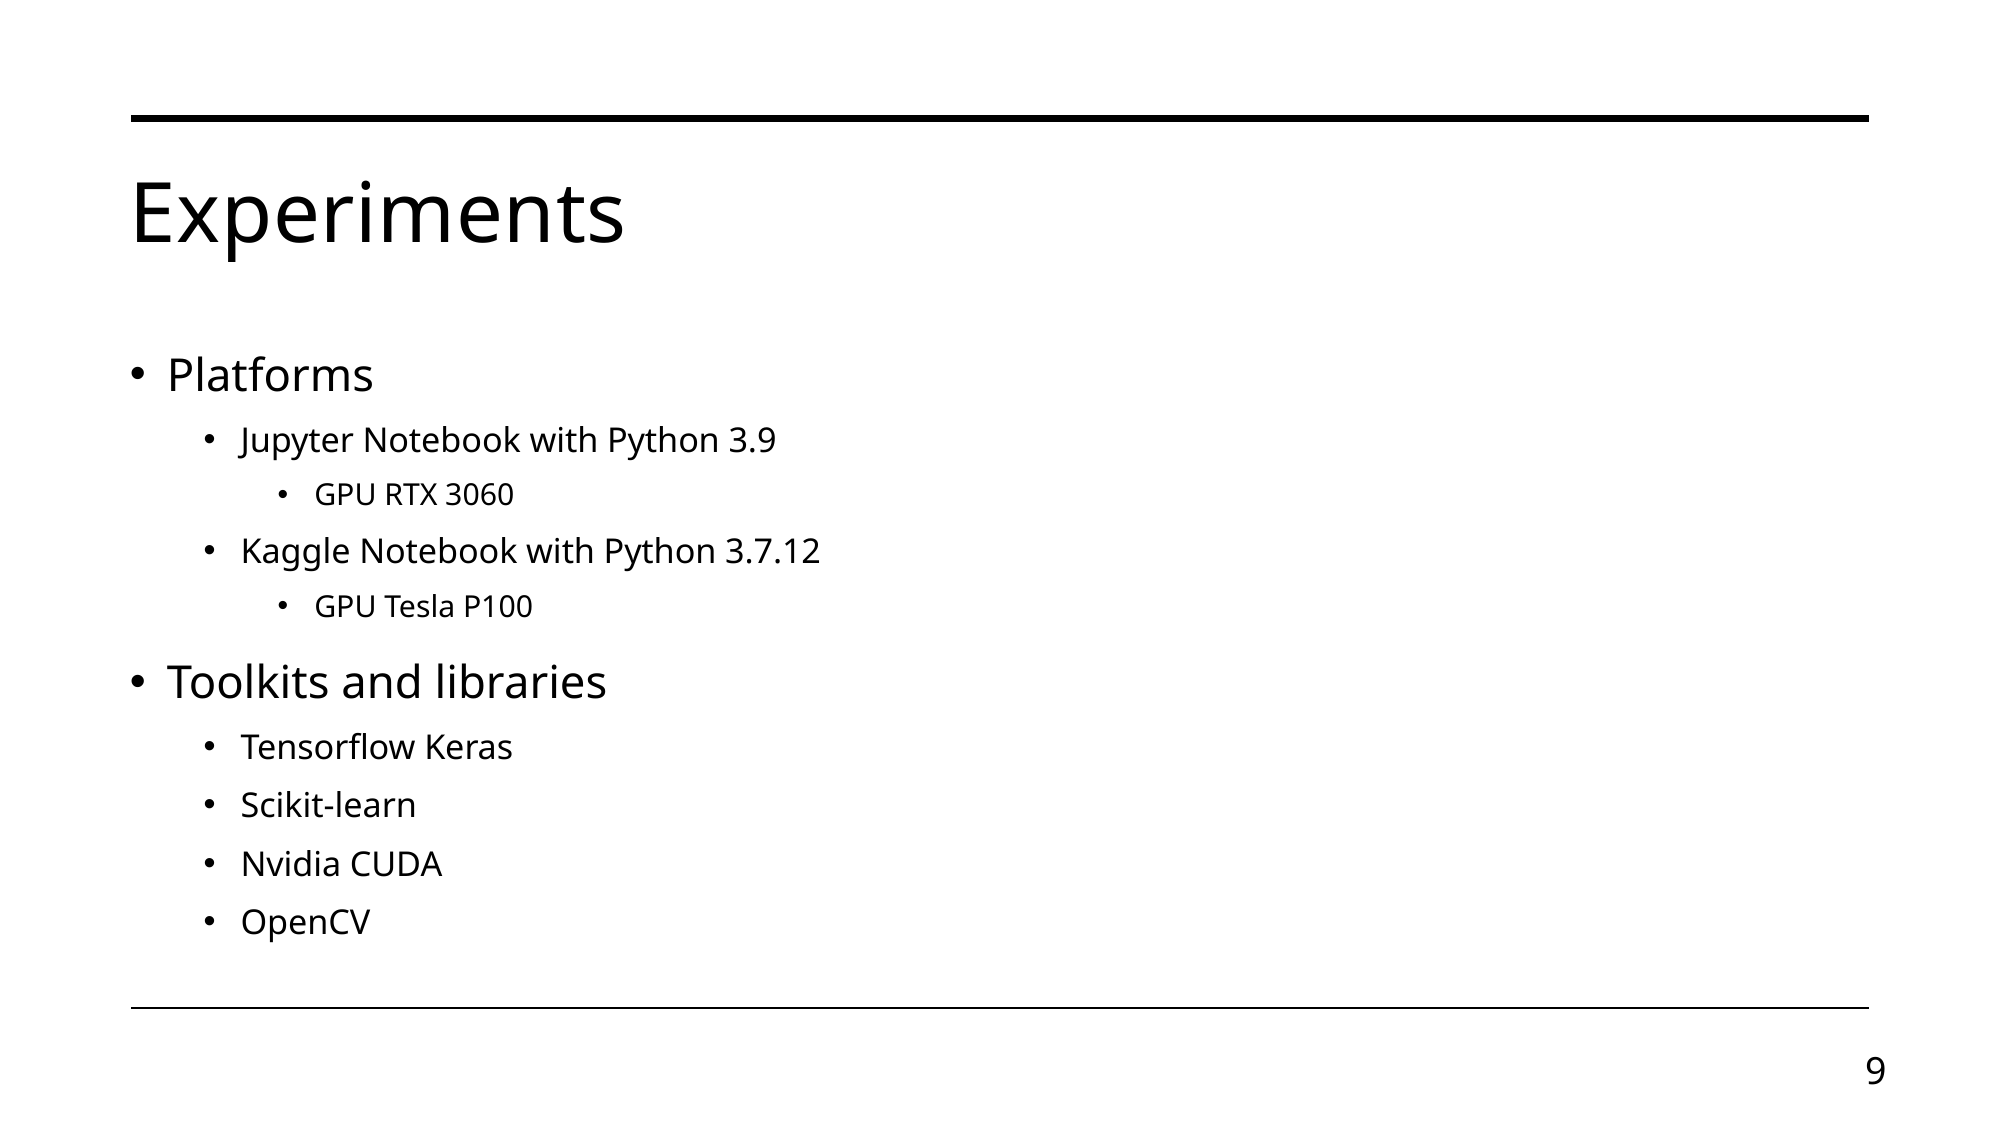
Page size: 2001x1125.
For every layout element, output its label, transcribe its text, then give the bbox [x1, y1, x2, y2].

title Experiments [114, 151, 1869, 327]
slide_number 9 [1791, 1042, 1902, 1103]
list Platforms Jupyter Notebook with Python 3.9 GPU RTX 3060 Kaggle Notebook with Python 3.7.12 GPU Tesla P100 Toolkits and libraries Tensorflow Keras Scikit-learn Nvidia CUDA OpenCV [114, 327, 1869, 954]
